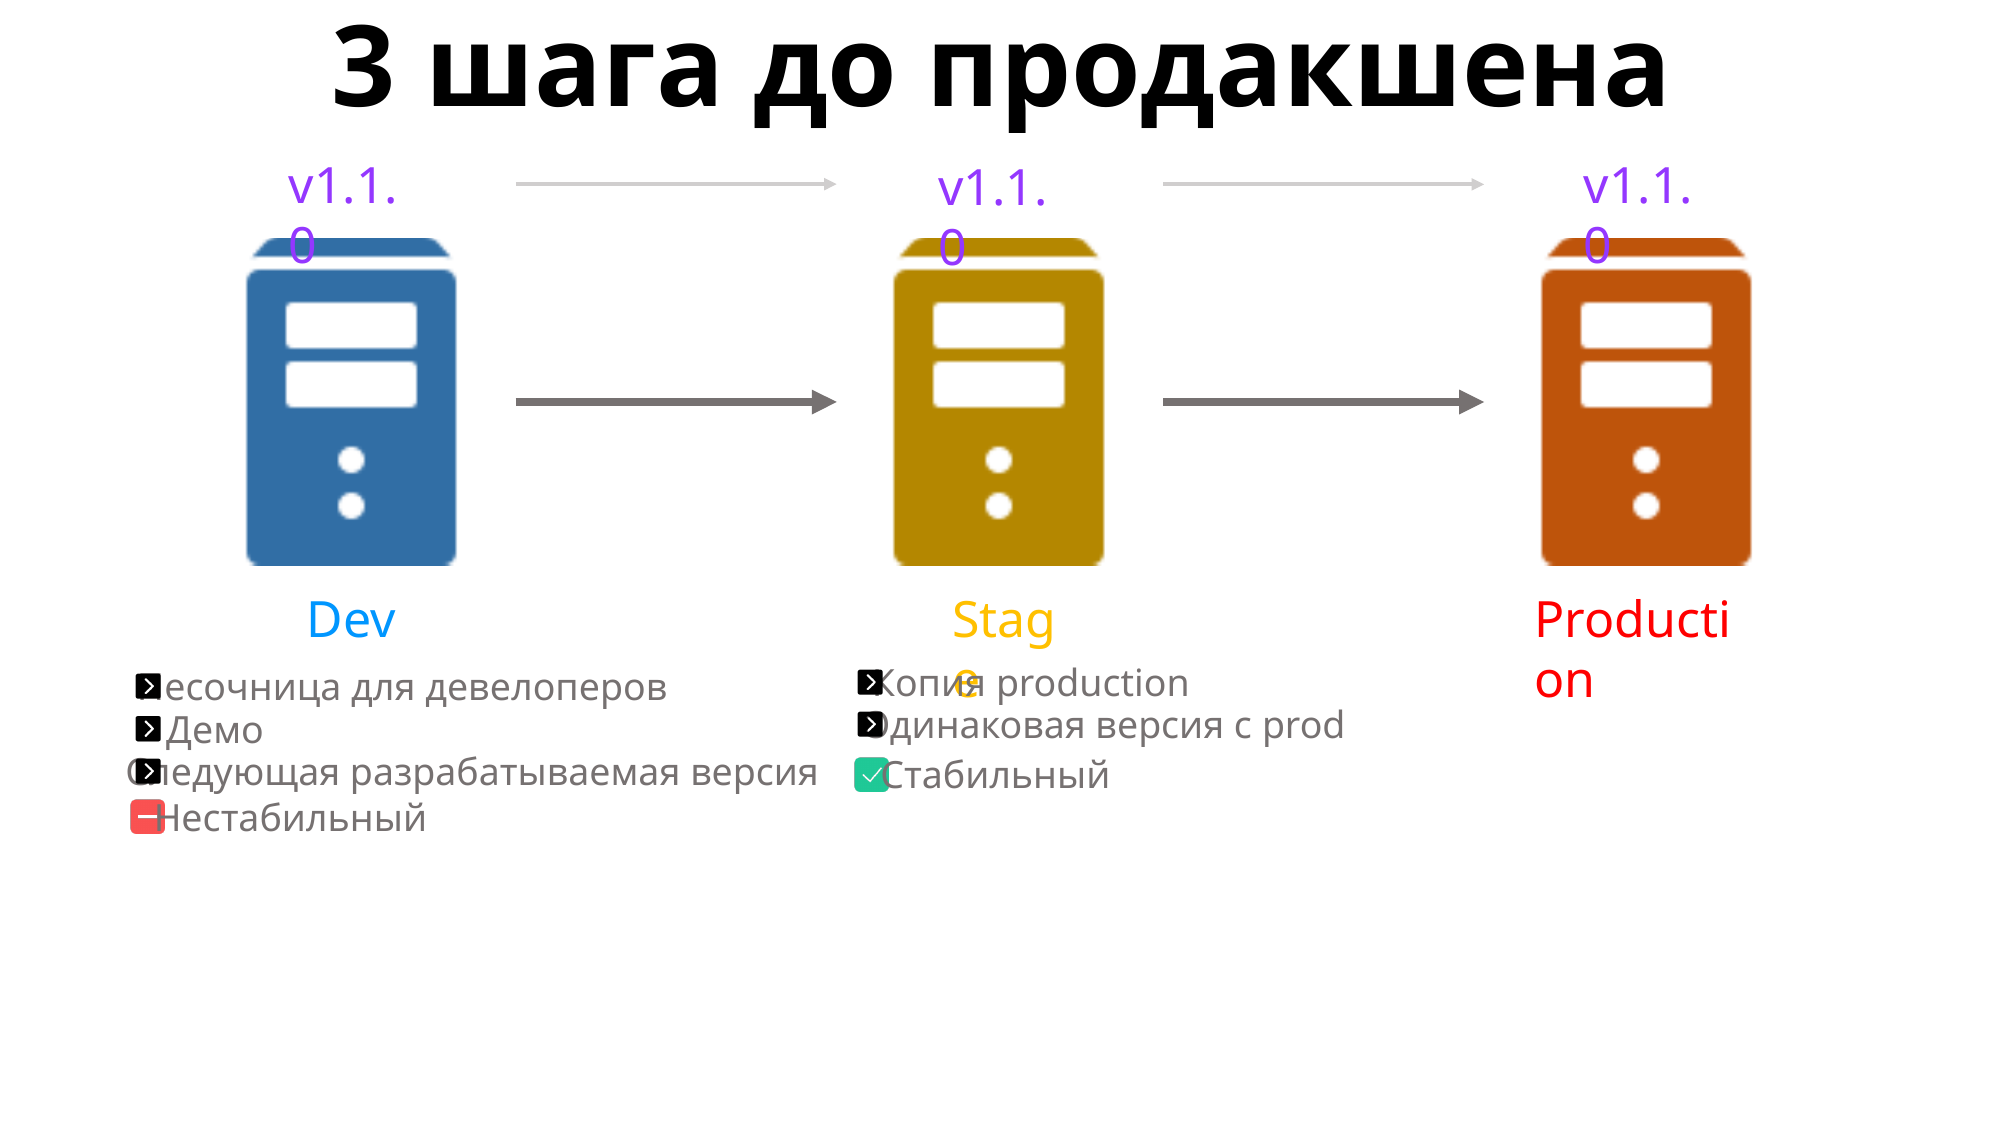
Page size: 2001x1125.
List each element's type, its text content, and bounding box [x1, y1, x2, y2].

text_box v1.1.0 [273, 146, 432, 238]
picture [127, 796, 168, 838]
text_box Production [1519, 580, 1776, 715]
text_box 3 шага до продакшена [139, 40, 1865, 139]
picture [836, 238, 1164, 566]
text_box Демо [151, 698, 279, 740]
text_box Stage [937, 580, 1080, 651]
text_box Одинаковая версия с prod [846, 693, 1361, 754]
text_box Dev [291, 580, 414, 655]
picture [851, 754, 892, 795]
picture [189, 238, 516, 566]
picture [131, 669, 165, 703]
text_box Нестабильный [138, 786, 442, 846]
text_box Стабильный [865, 743, 1126, 803]
text_box v1.1.0 [1568, 146, 1727, 238]
picture [131, 754, 165, 788]
picture [131, 711, 165, 746]
picture [852, 665, 887, 699]
text_box Песочница для девелоперов [122, 655, 683, 716]
picture [1484, 238, 1811, 566]
text_box Копия production [857, 651, 1205, 693]
picture [852, 707, 887, 741]
text_box v1.1.0 [923, 148, 1081, 238]
text_box Следующая разрабатываемая версия [110, 740, 835, 801]
